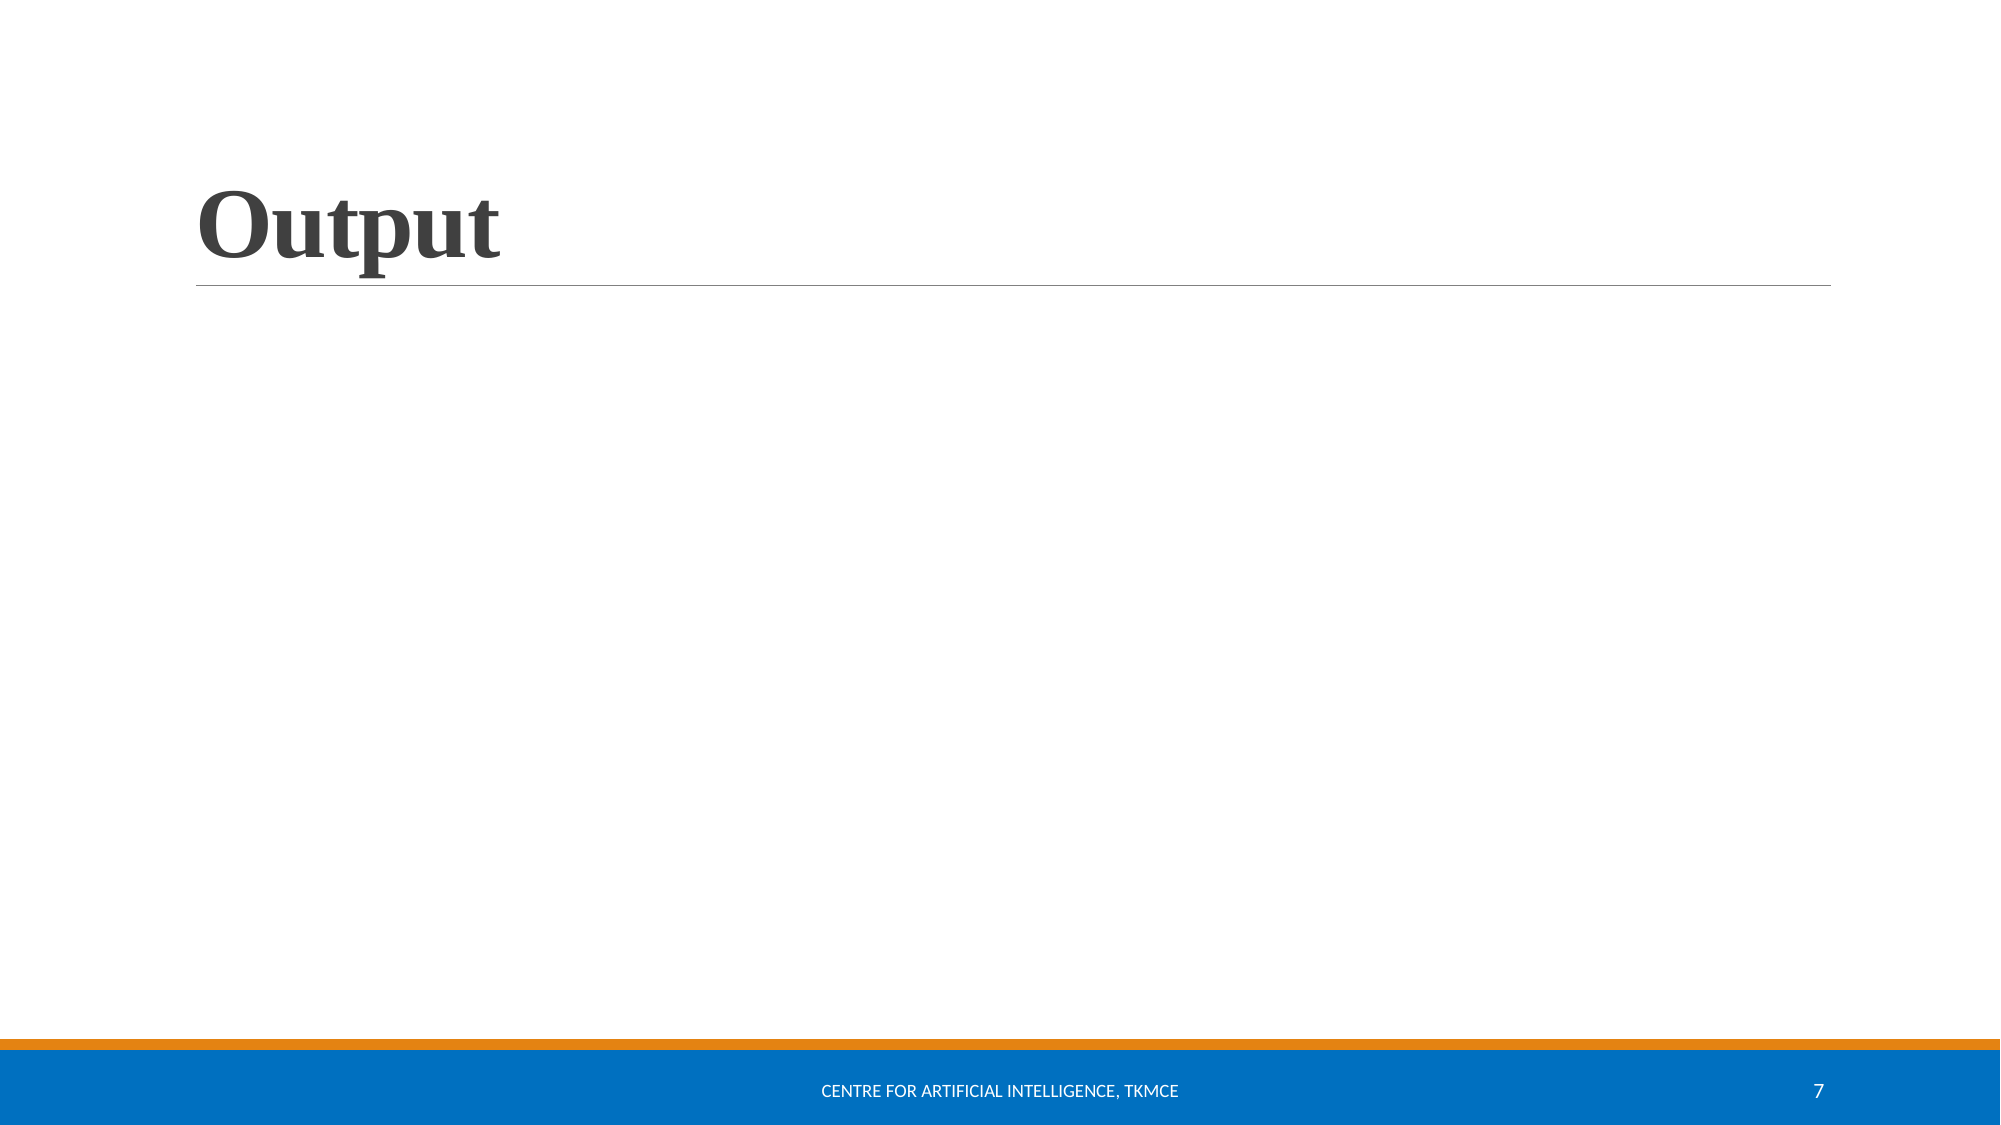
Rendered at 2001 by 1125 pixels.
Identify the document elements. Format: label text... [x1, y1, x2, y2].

footer Centre for Artificial Intelligence, TKMCE [604, 1059, 1396, 1120]
slide_number 7 [1624, 1059, 1840, 1120]
title Output [180, 47, 1830, 285]
